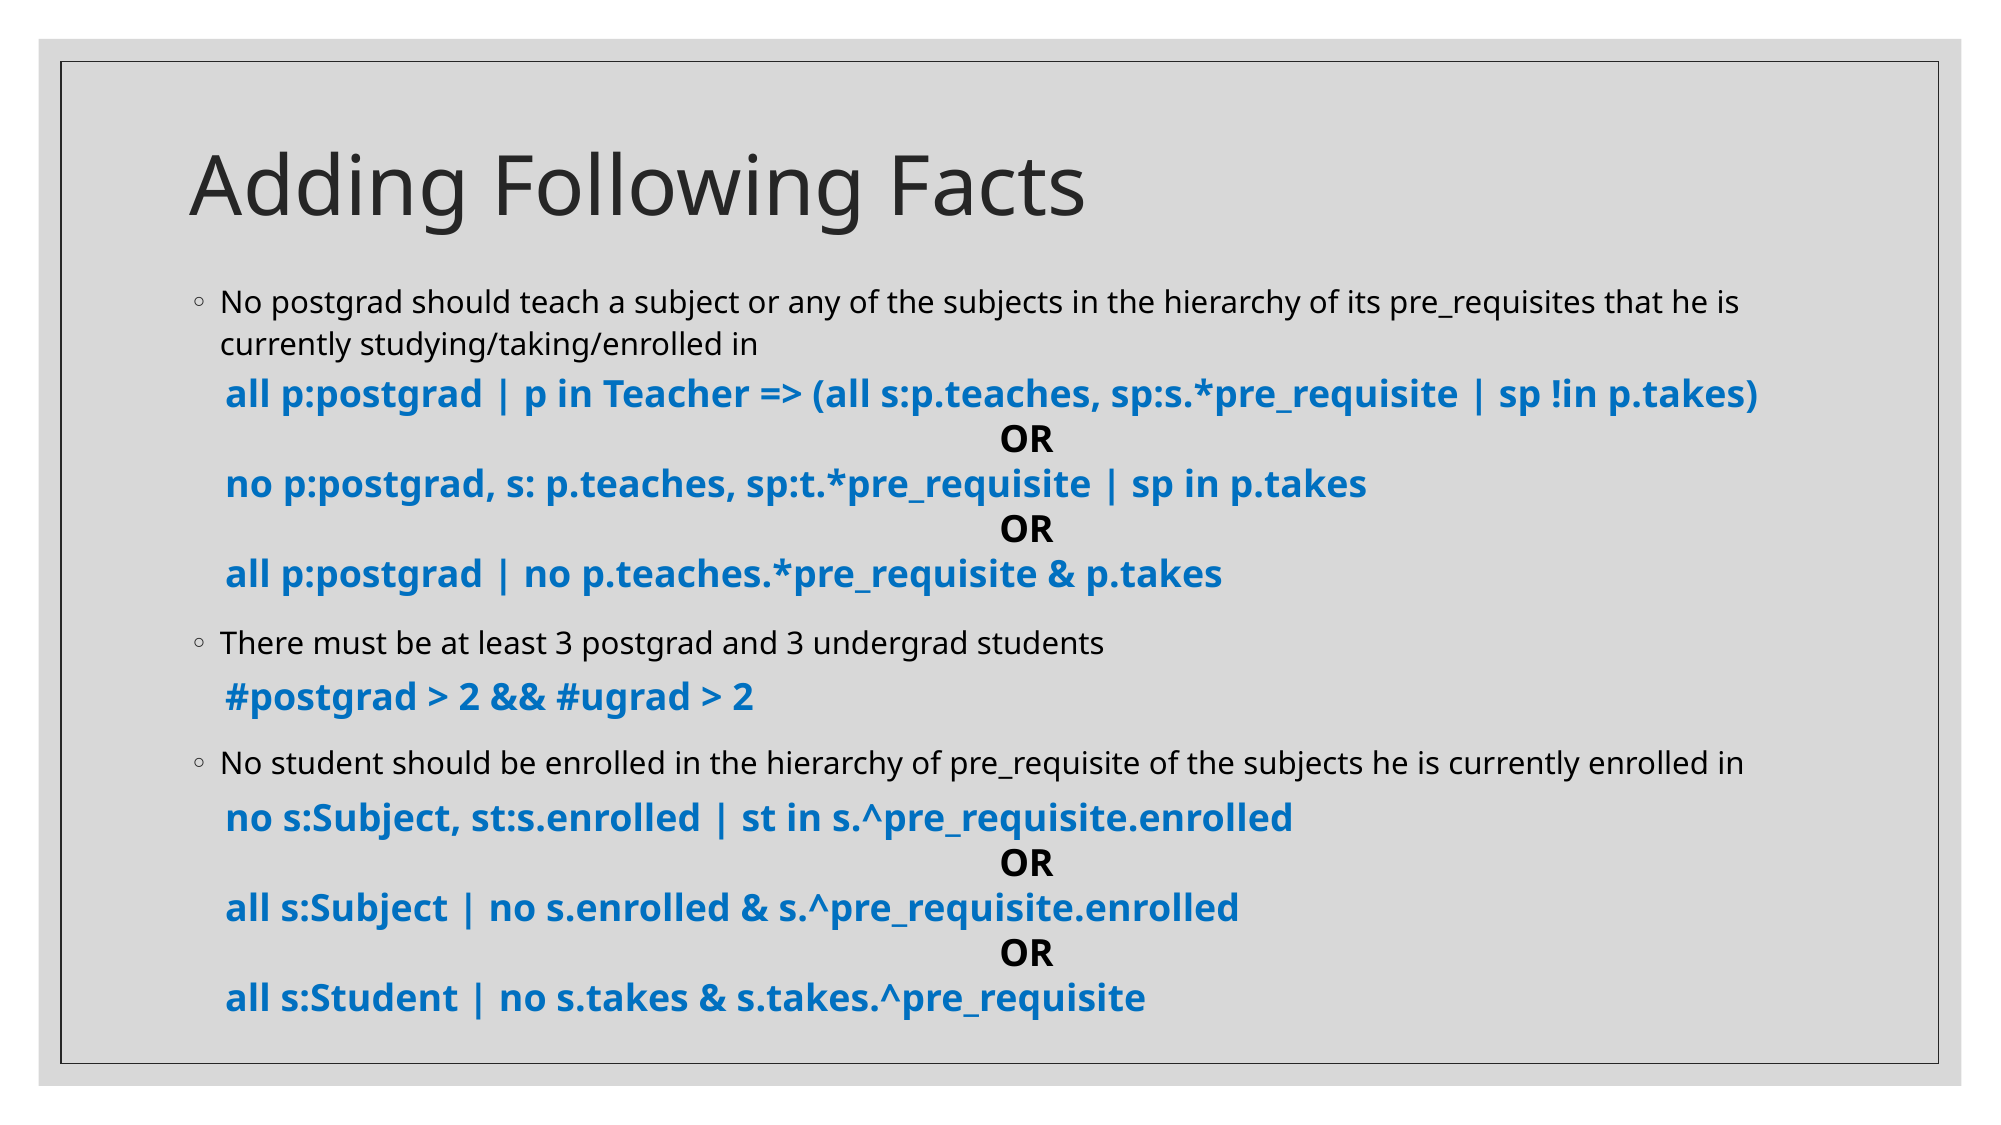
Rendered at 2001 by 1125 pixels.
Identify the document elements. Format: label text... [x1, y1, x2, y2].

text_box all p:postgrad | p in Teacher => (all s:p.teaches, sp:s.*pre_requisite | sp !in p.takes) OR no p:postgrad, s: p.teaches, sp:t.*pre_requisite | sp in p.takes OR all p:postgrad | no p.teaches.*pre_requisite & p.takes [210, 362, 1843, 603]
text_box #postgrad > 2 && #ugrad > 2 [210, 665, 1843, 726]
list No postgrad should teach a subject or any of the subjects in the hierarchy of its pre_requisites that he is currently studying/taking/enrolled in There must be at least 3 postgrad and 3 undergrad students No student should be enrolled in the hierarchy of pre_requisite of the subjects he is currently enrolled in [174, 271, 1825, 939]
text_box no s:Subject, st:s.enrolled | st in s.^pre_requisite.enrolled OR all s:Subject | no s.enrolled & s.^pre_requisite.enrolled OR all s:Student | no s.takes & s.takes.^pre_requisite [210, 787, 1843, 1027]
title Adding Following Facts [174, 105, 1825, 271]
